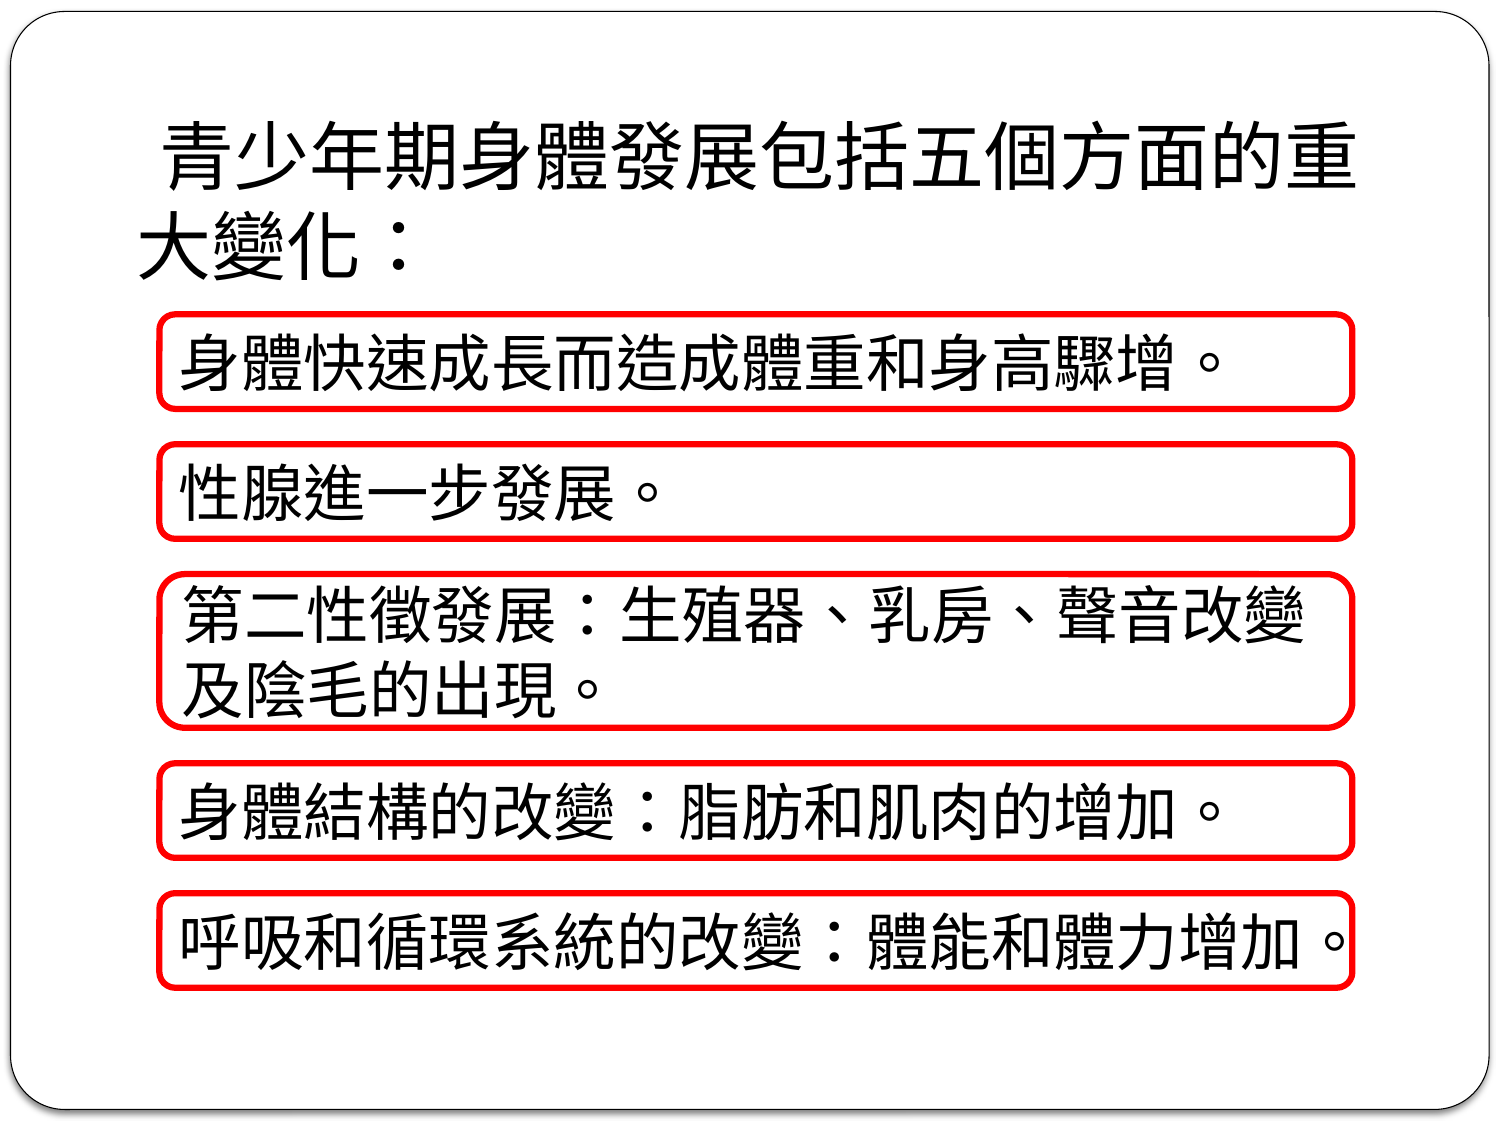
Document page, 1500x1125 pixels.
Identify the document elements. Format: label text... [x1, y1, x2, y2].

text_box 第二性徵發展：生殖器、乳房、聲音改變 及陰毛的出現。 [159, 574, 1353, 728]
text_box 身體快速成長而造成體重和身高驟增。 [159, 314, 1353, 409]
text_box 呼吸和循環系統的改變：體能和體力增加。 [159, 893, 1353, 988]
text_box 性腺進一步發展。 [159, 444, 1353, 539]
text_box 身體結構的改變：脂肪和肌肉的增加。 [159, 763, 1353, 858]
list 青少年期身體發展包括五個方面的重大變化： [76, 101, 1427, 315]
